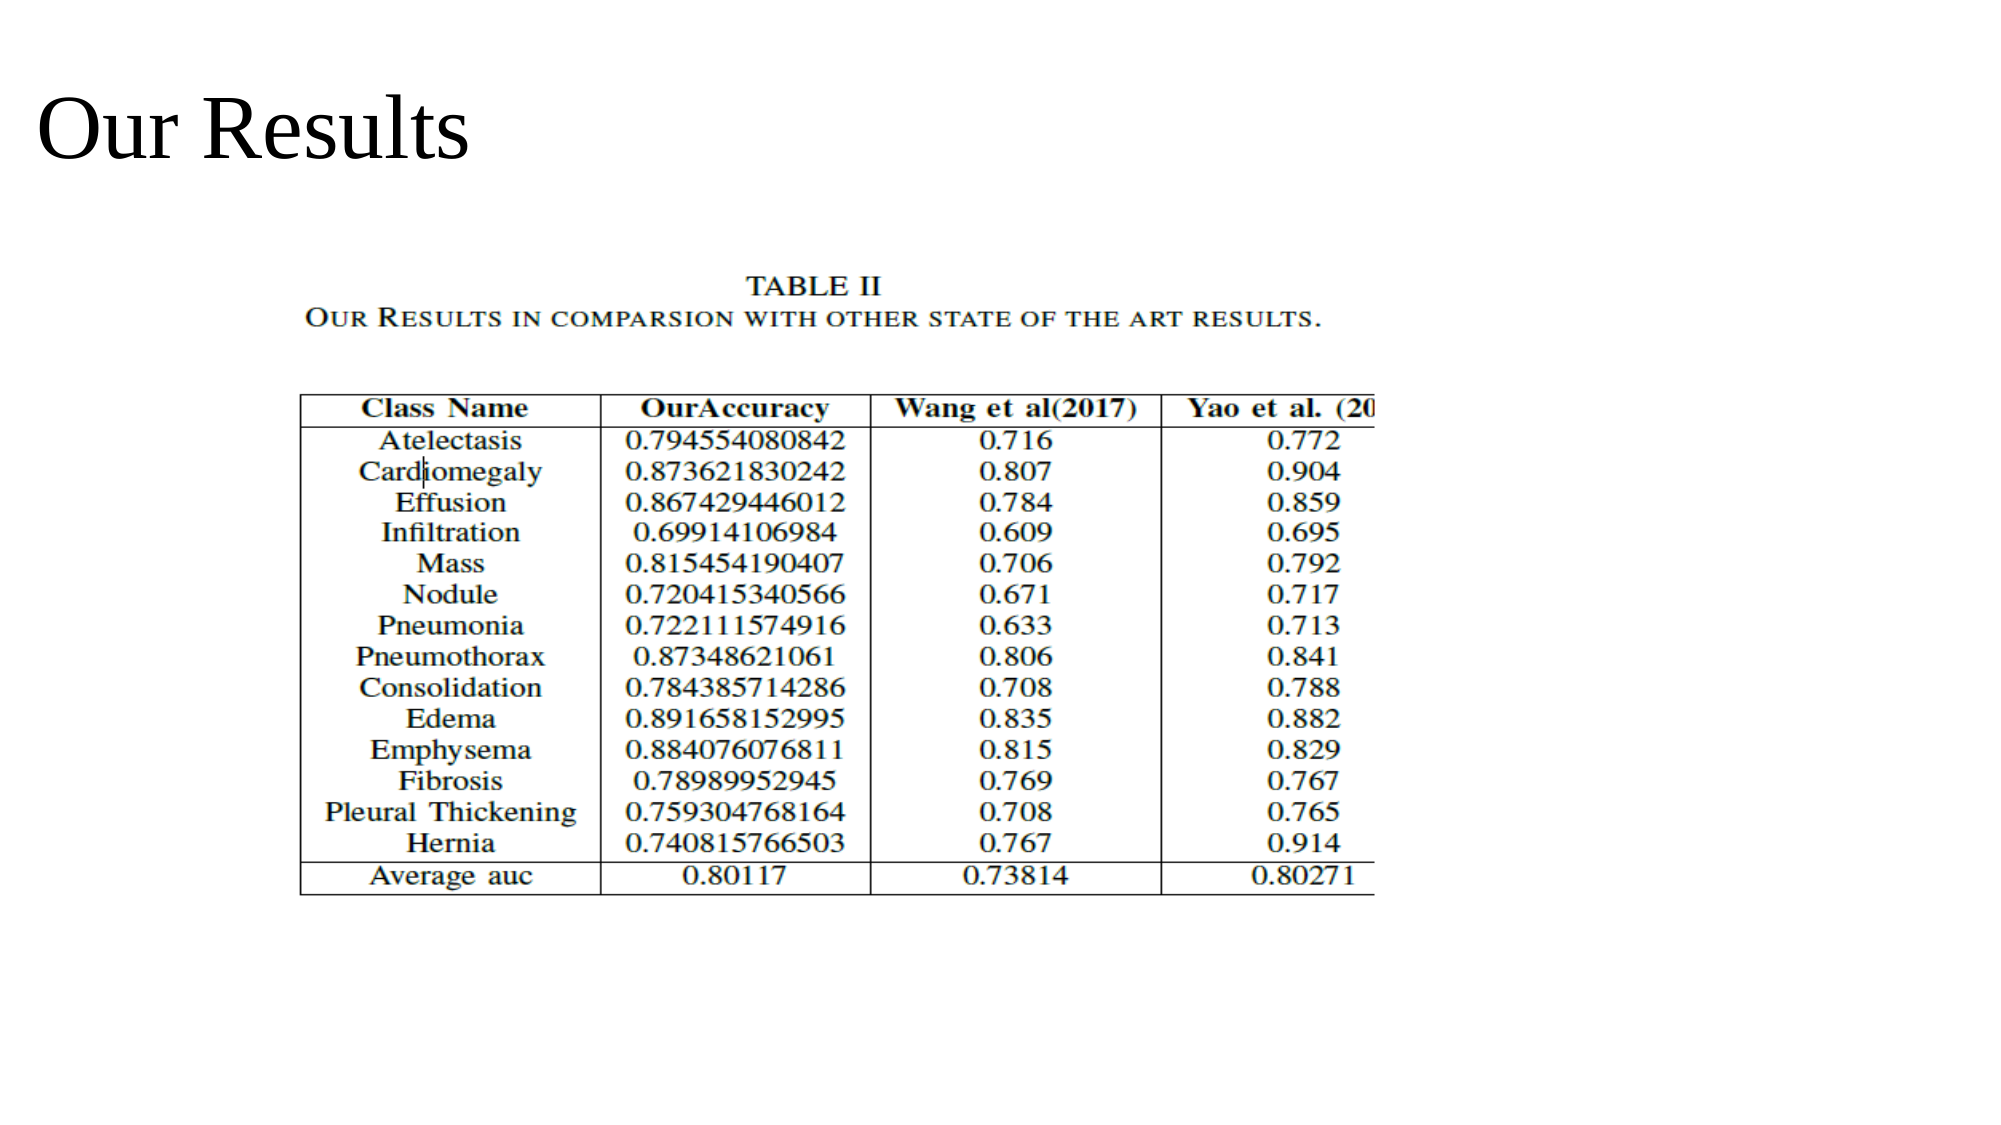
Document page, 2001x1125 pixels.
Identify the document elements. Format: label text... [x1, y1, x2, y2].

title Our Results [21, 20, 1971, 238]
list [249, 251, 1394, 955]
